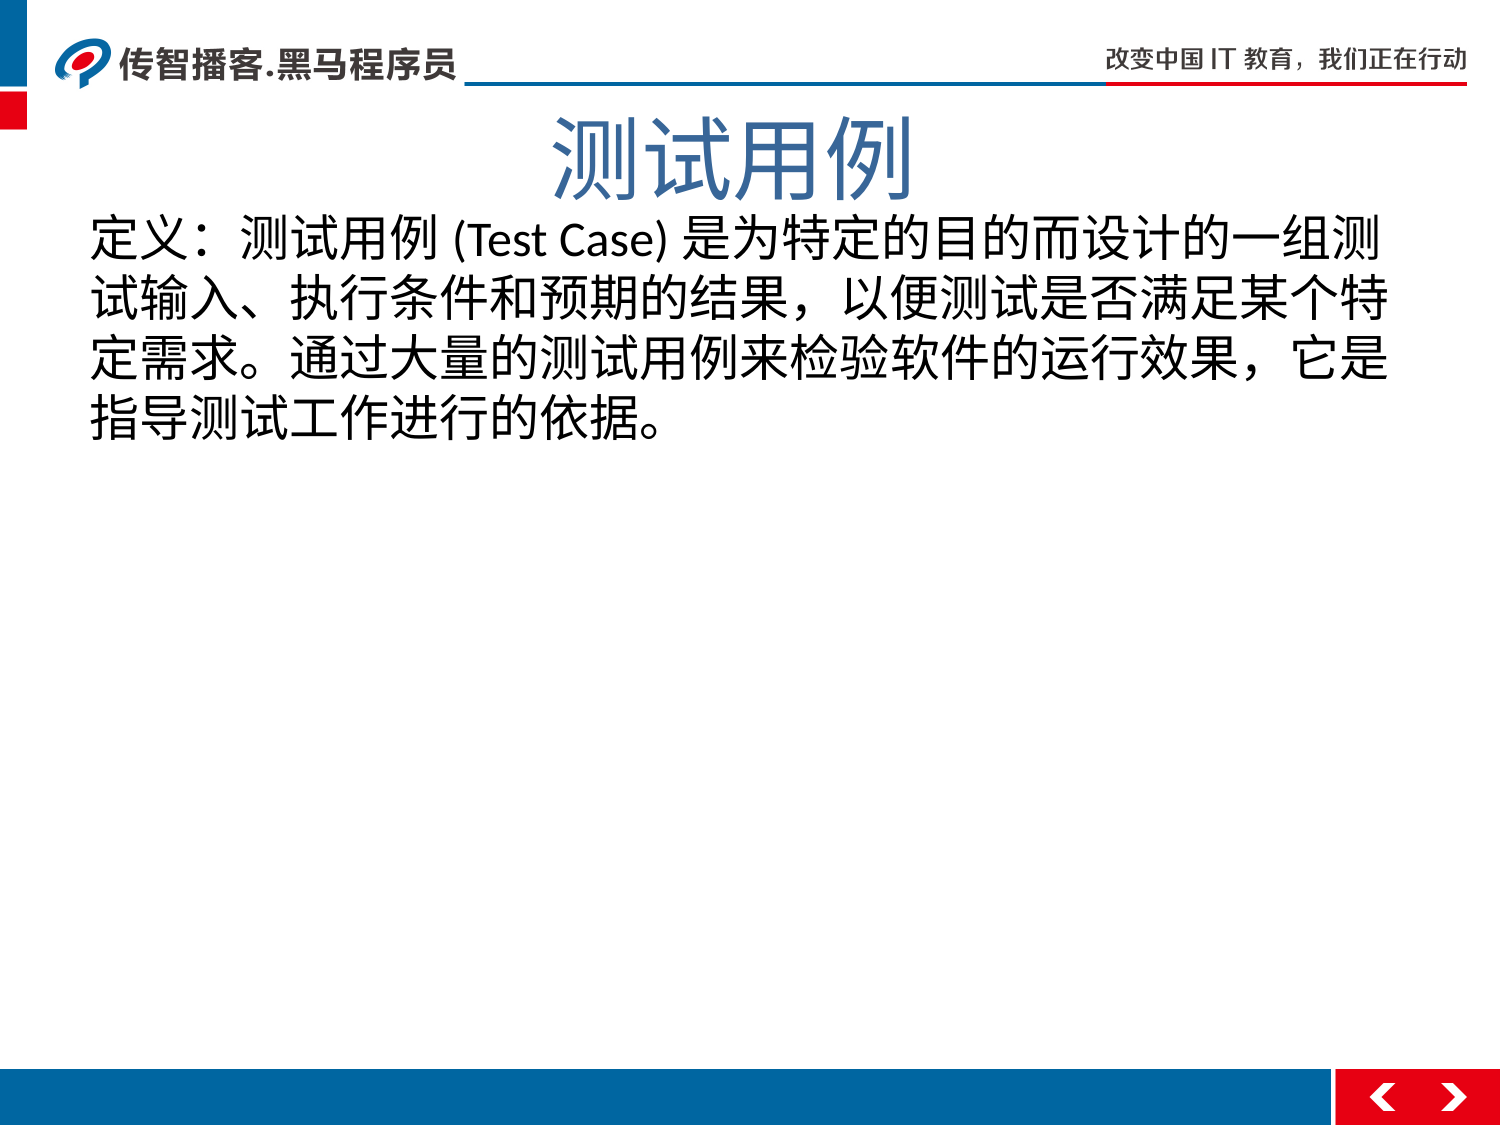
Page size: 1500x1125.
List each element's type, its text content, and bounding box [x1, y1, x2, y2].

list 定义：测试用例(Test Case)是为特定的目的而设计的一组测试输入、执行条件和预期的结果，以便测试是否满足某个特定需求。通过大量的测试用例来检验软件的运行效果，它是指导测试工作进行的依据。 [75, 199, 1425, 1005]
picture [0, 0, 1500, 1125]
title 测试用例 [0, 94, 932, 225]
